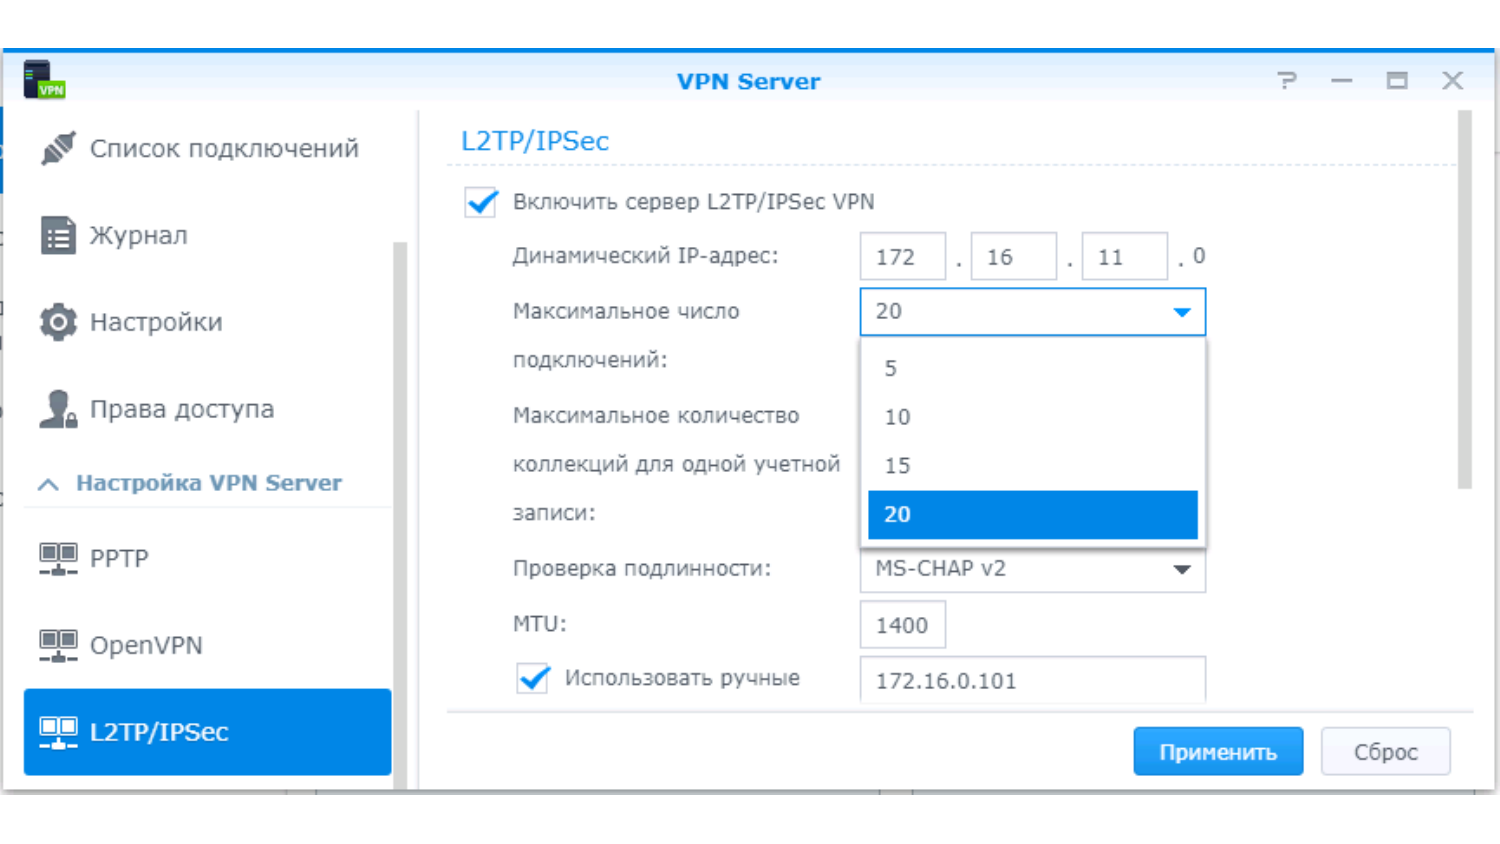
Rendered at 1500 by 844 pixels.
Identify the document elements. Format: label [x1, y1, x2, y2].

picture [0, 48, 1500, 795]
